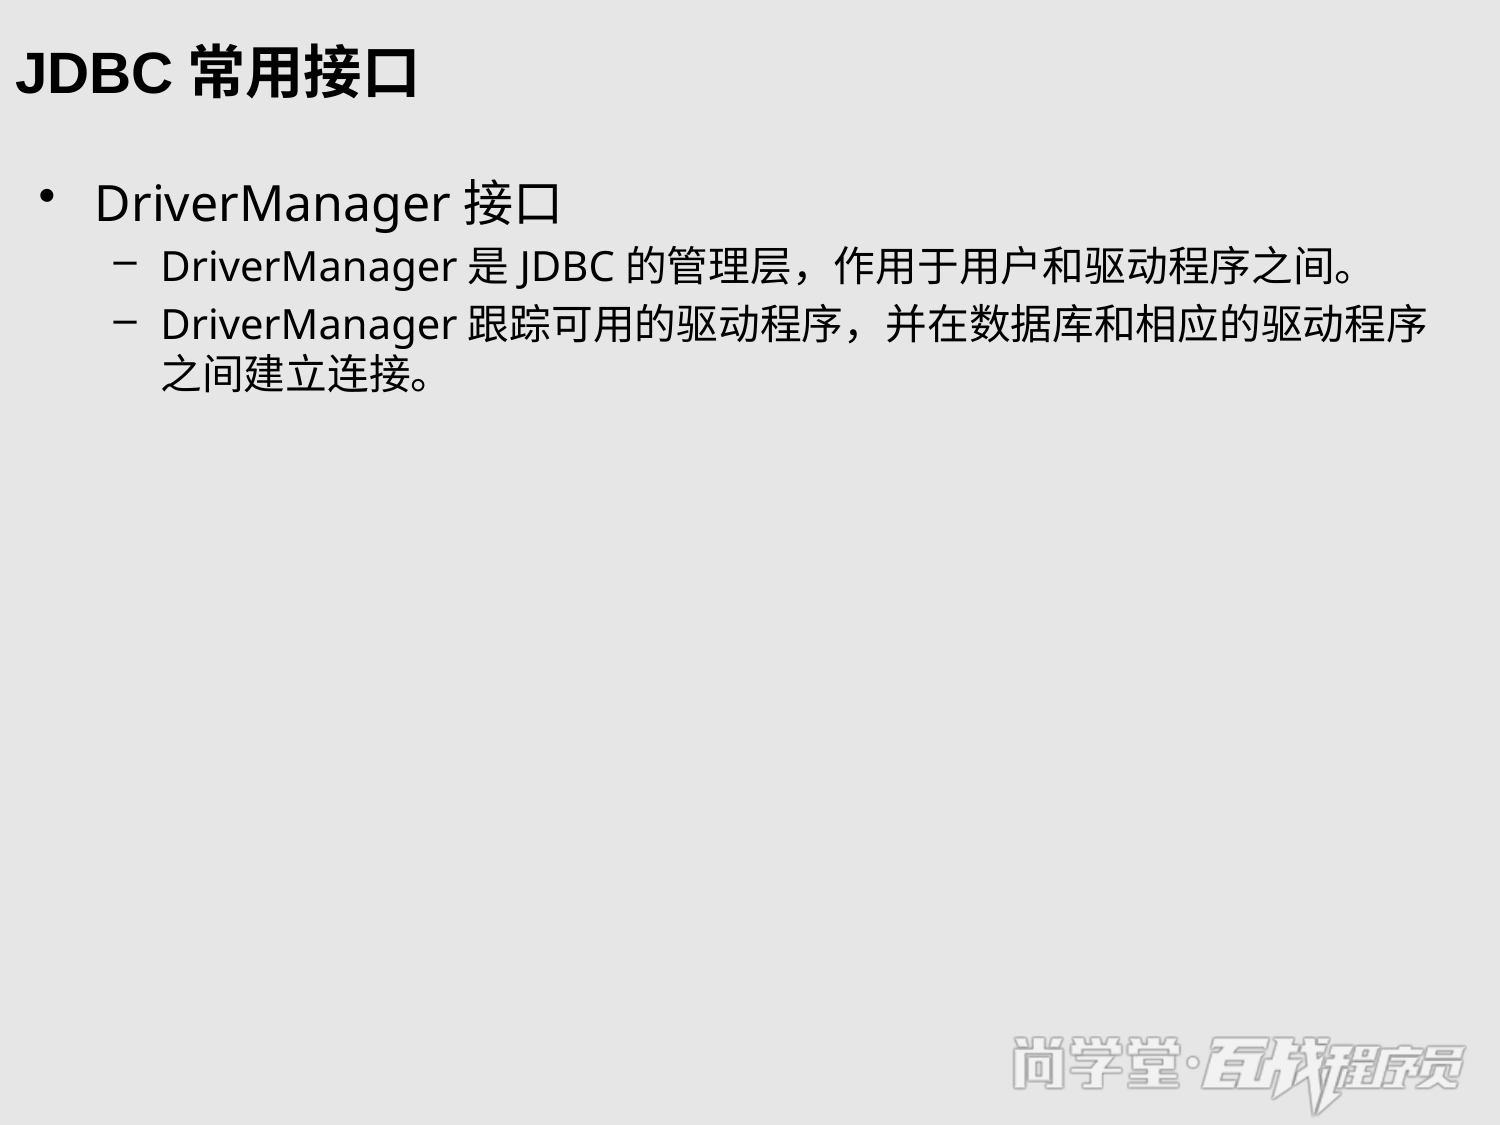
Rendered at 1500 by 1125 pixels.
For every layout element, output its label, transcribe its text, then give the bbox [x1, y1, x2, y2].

picture [1012, 1036, 1467, 1119]
list DriverManager接口 DriverManager是JDBC的管理层，作用于用户和驱动程序之间。 DriverManager跟踪可用的驱动程序，并在数据库和相应的驱动程序之间建立连接。 [23, 164, 1465, 997]
title JDBC常用接口 [0, 0, 1164, 141]
